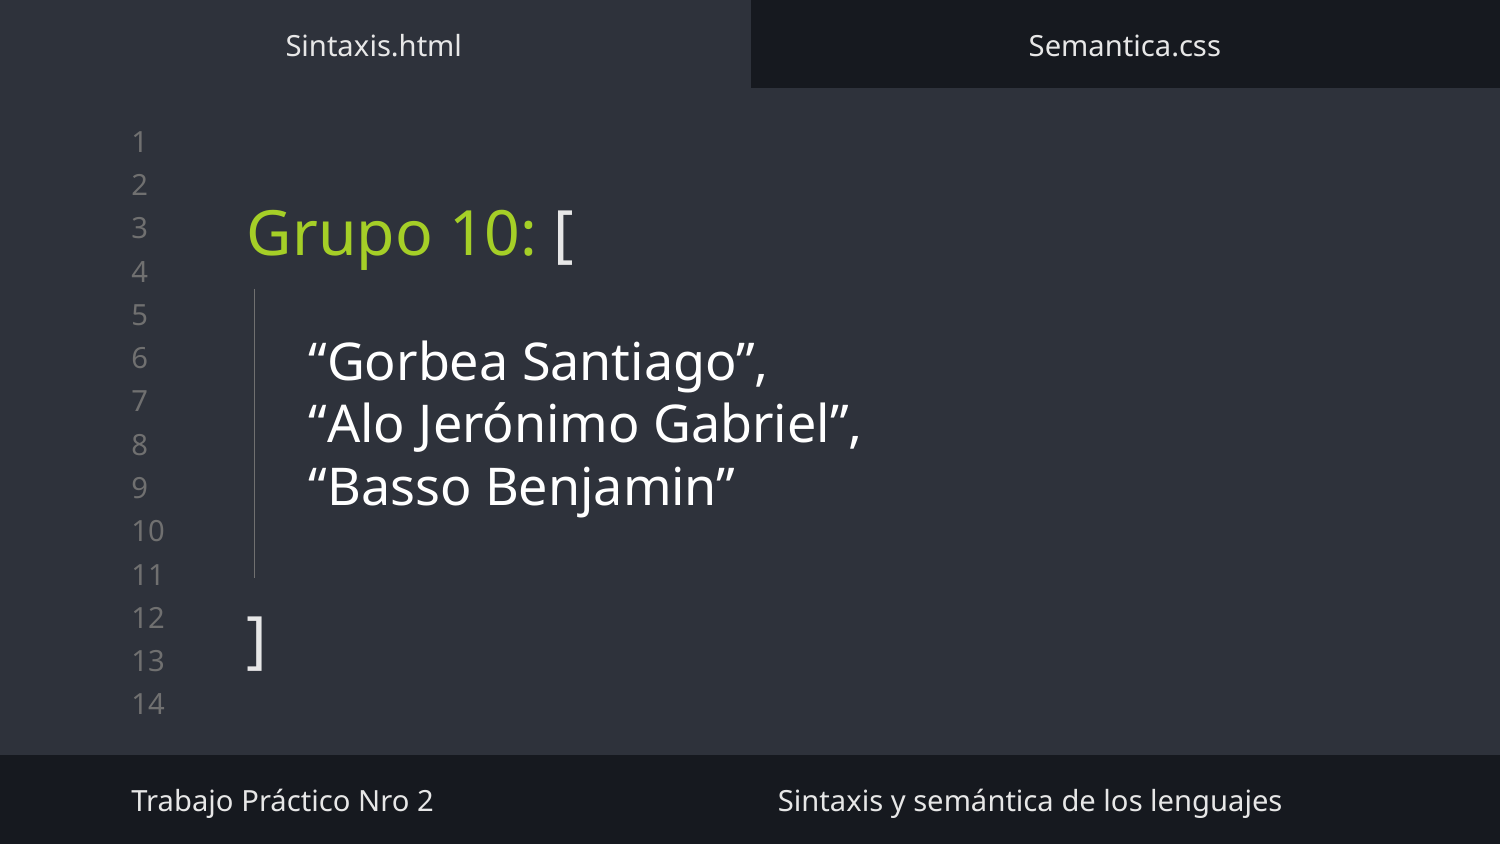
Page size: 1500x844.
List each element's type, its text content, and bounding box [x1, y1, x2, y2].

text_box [231, 288, 316, 690]
subtitle “Gorbea Santiago”, “Alo Jerónimo Gabriel”, “Basso Benjamin” [321, 316, 1243, 527]
title Grupo 10: [ [231, 187, 1182, 273]
subtitle Sintaxis.html [0, 15, 749, 74]
subtitle Sintaxis y semántica de los lenguajes [762, 770, 1467, 829]
subtitle Semantica.css [750, 15, 1500, 74]
subtitle Trabajo Práctico Nro 2 [116, 770, 555, 829]
